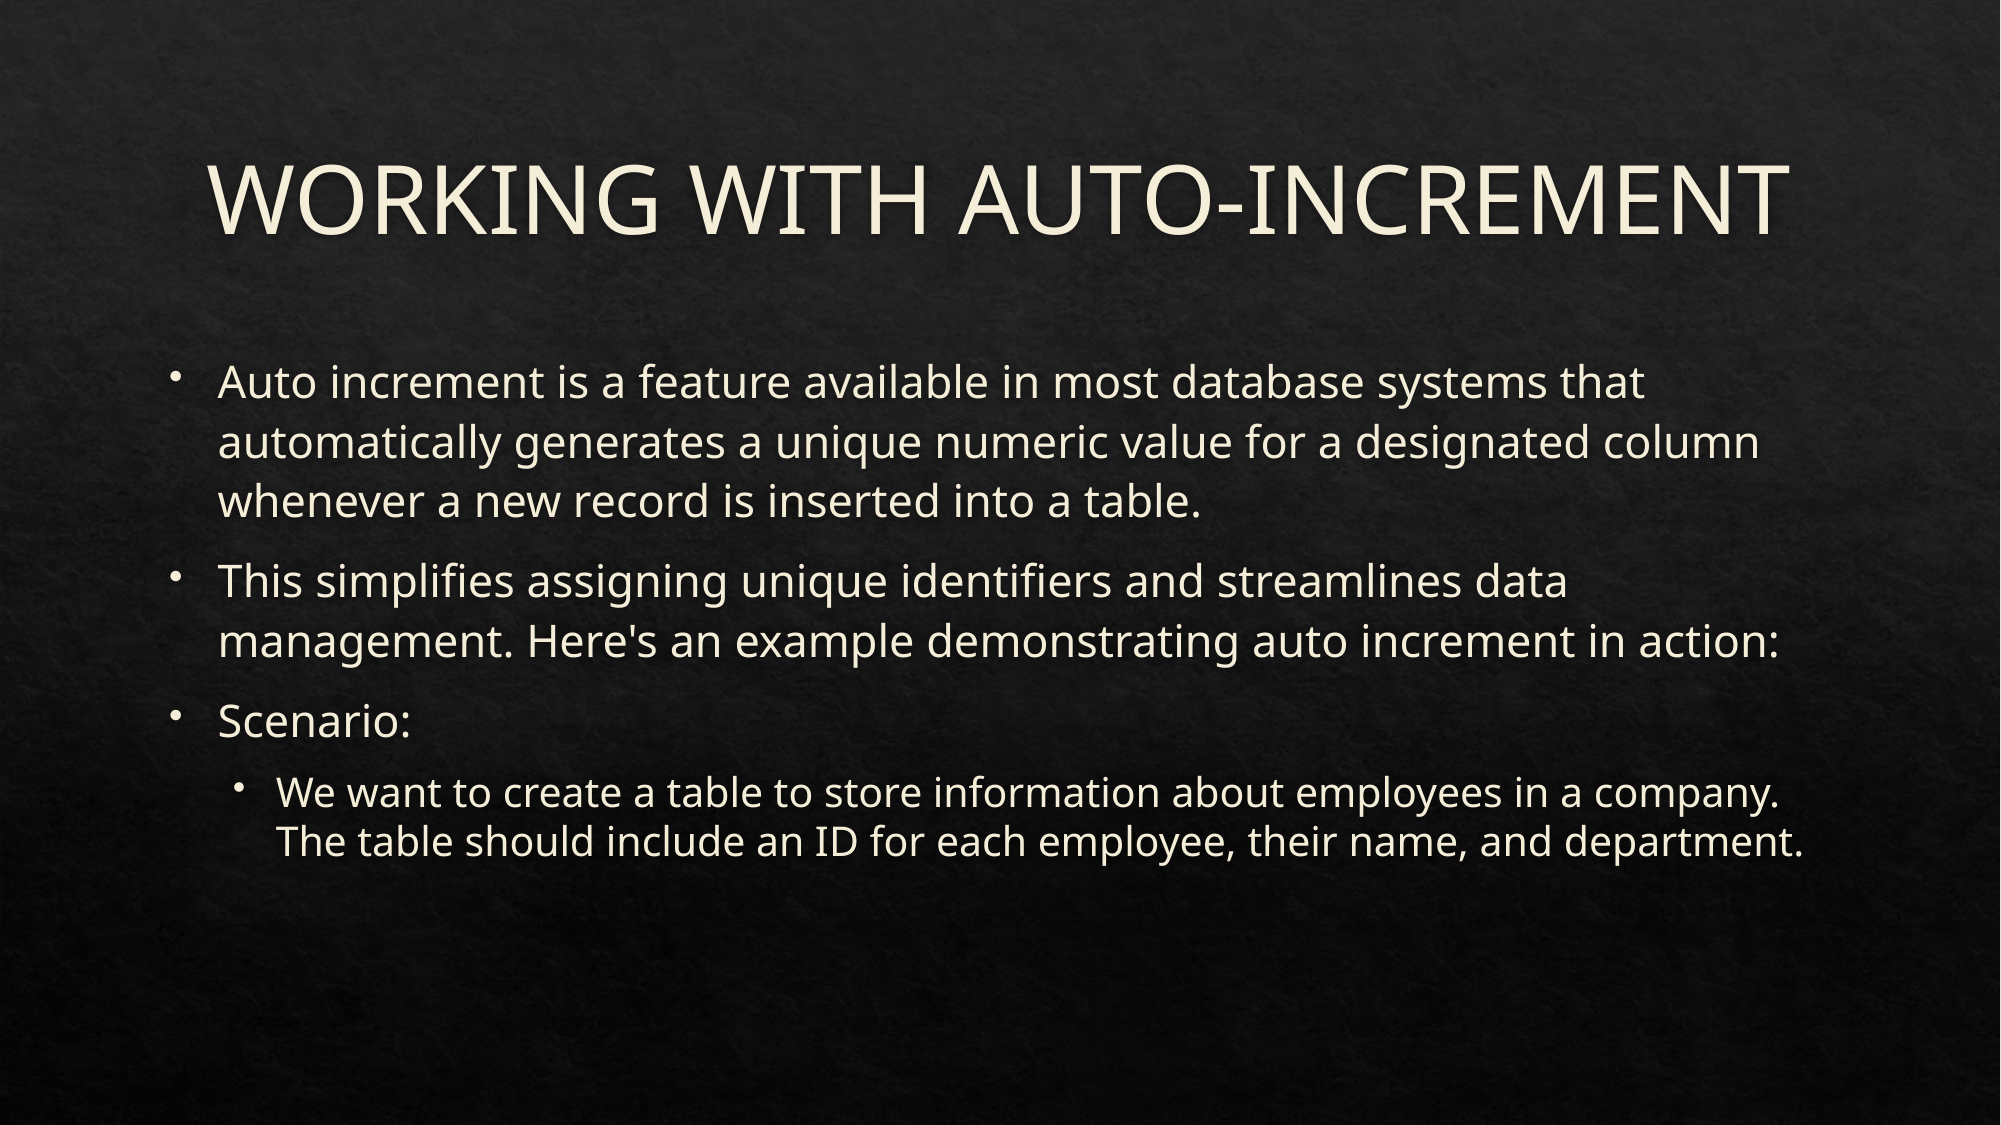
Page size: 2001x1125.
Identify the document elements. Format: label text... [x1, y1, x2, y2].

list Auto increment is a feature available in most database systems that automatically generates a unique numeric value for a designated column whenever a new record is inserted into a table. This simplifies assigning unique identifiers and streamlines data management. Here's an example demonstrating auto increment in action: Scenario: We want to create a table to store information about employees in a company. The table should include an ID for each employee, their name, and department. [149, 340, 1849, 950]
title WORKING WITH AUTO-INCREMENT [149, 99, 1849, 307]
